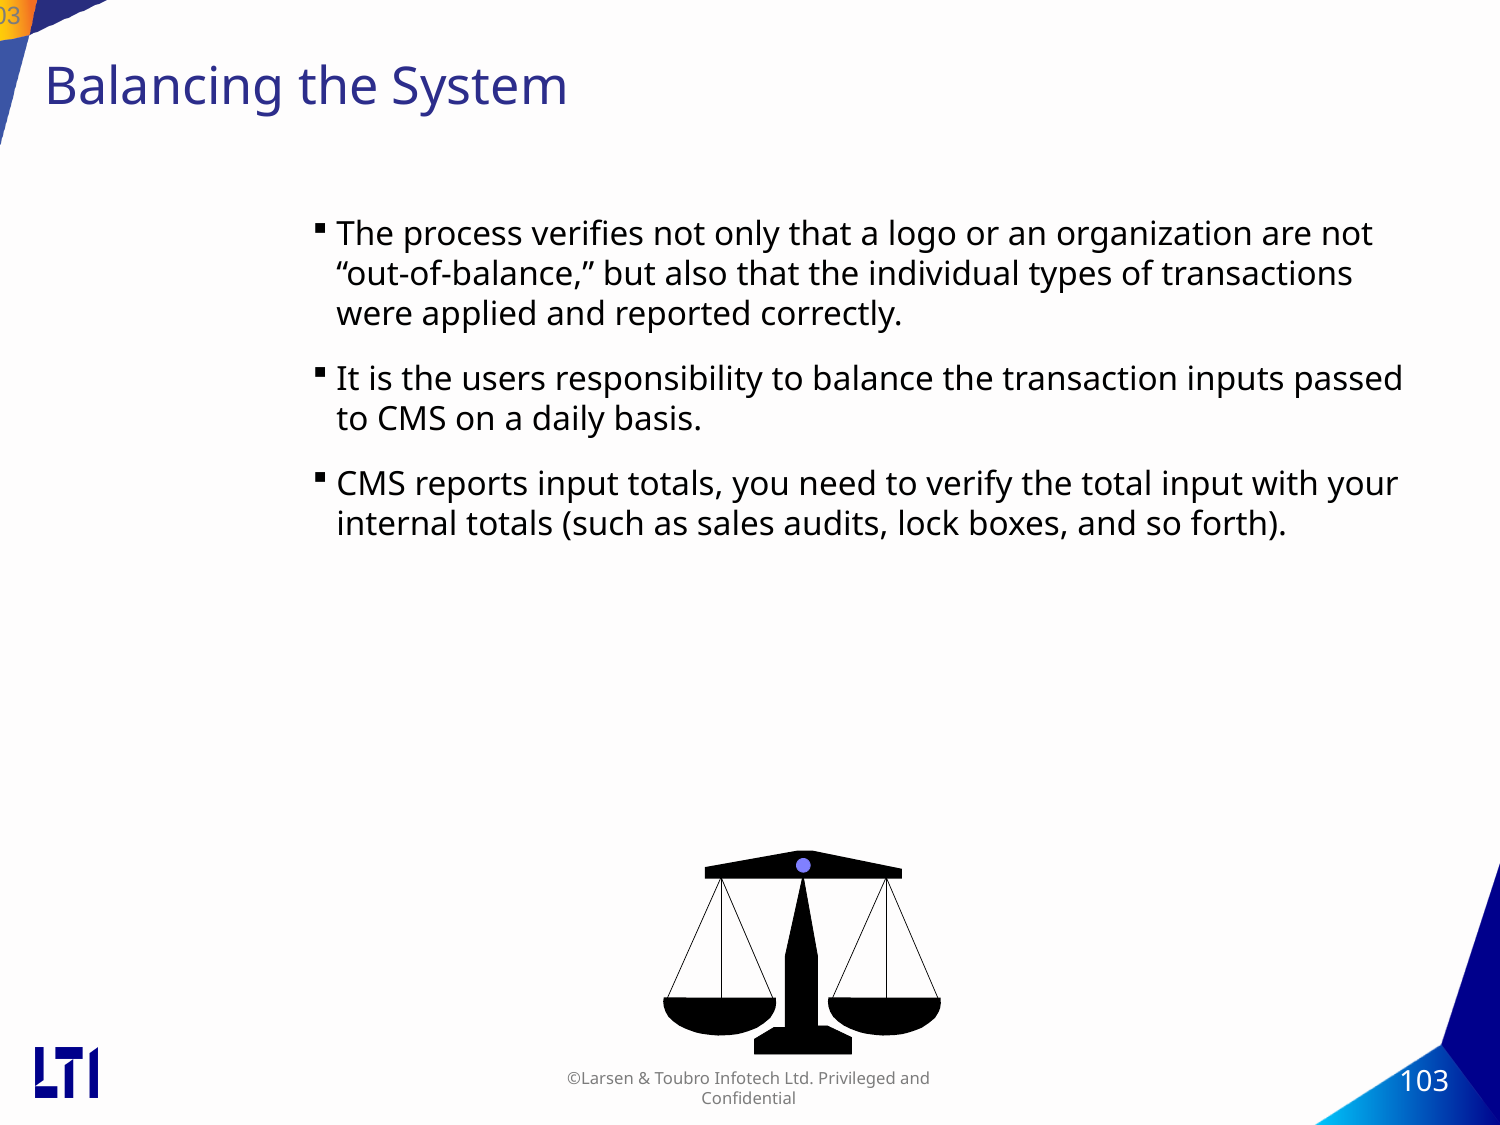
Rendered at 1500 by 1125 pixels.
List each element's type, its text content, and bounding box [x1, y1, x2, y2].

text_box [662, 849, 942, 1056]
list The process verifies not only that a logo or an organization are not “out-of-balance,” but also that the individual types of transactions were applied and reported correctly. It is the users responsibility to balance the transaction inputs passed to CMS on a daily basis. CMS reports input totals, you need to verify the total input with your internal totals (such as sales audits, lock boxes, and so forth). [312, 212, 1413, 850]
title Balancing the System [44, 52, 1455, 116]
picture [1310, 854, 1500, 1125]
picture [35, 1047, 98, 1098]
picture [0, 0, 110, 145]
